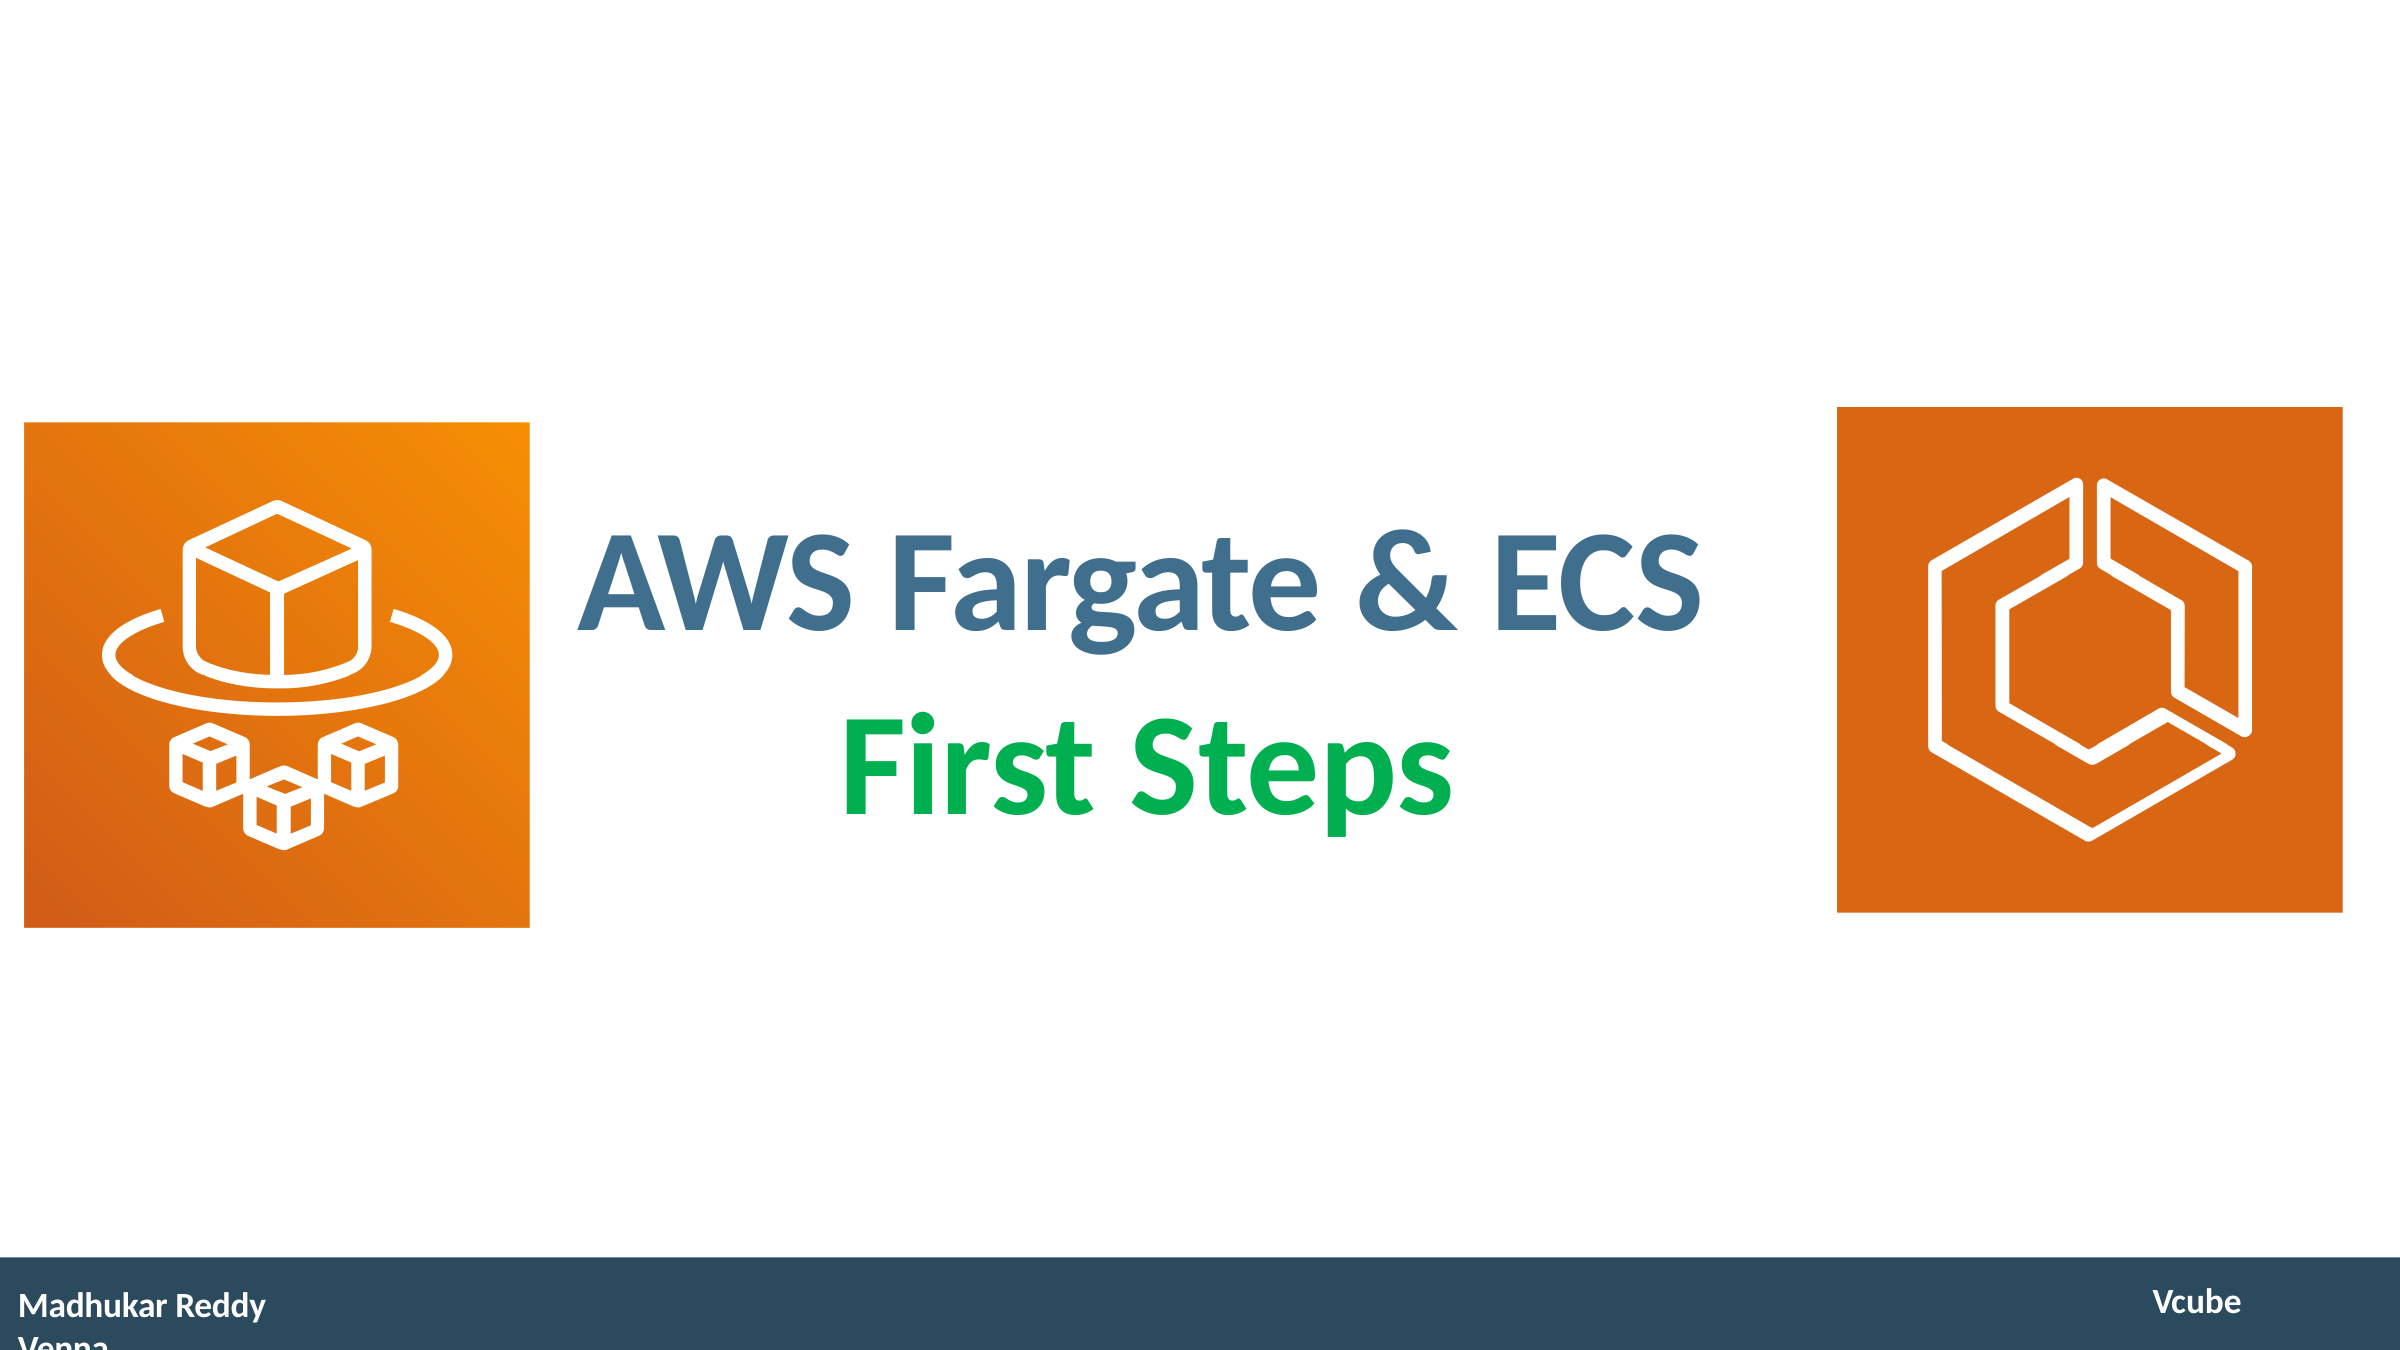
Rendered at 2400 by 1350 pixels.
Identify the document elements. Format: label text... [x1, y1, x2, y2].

footer Madhukar Reddy Venna [15, 1282, 311, 1350]
picture [1837, 406, 2344, 913]
title AWS Fargate & ECS First Steps [575, 476, 1825, 844]
slide_number Vcube [2150, 1277, 2351, 1350]
picture [24, 422, 530, 928]
